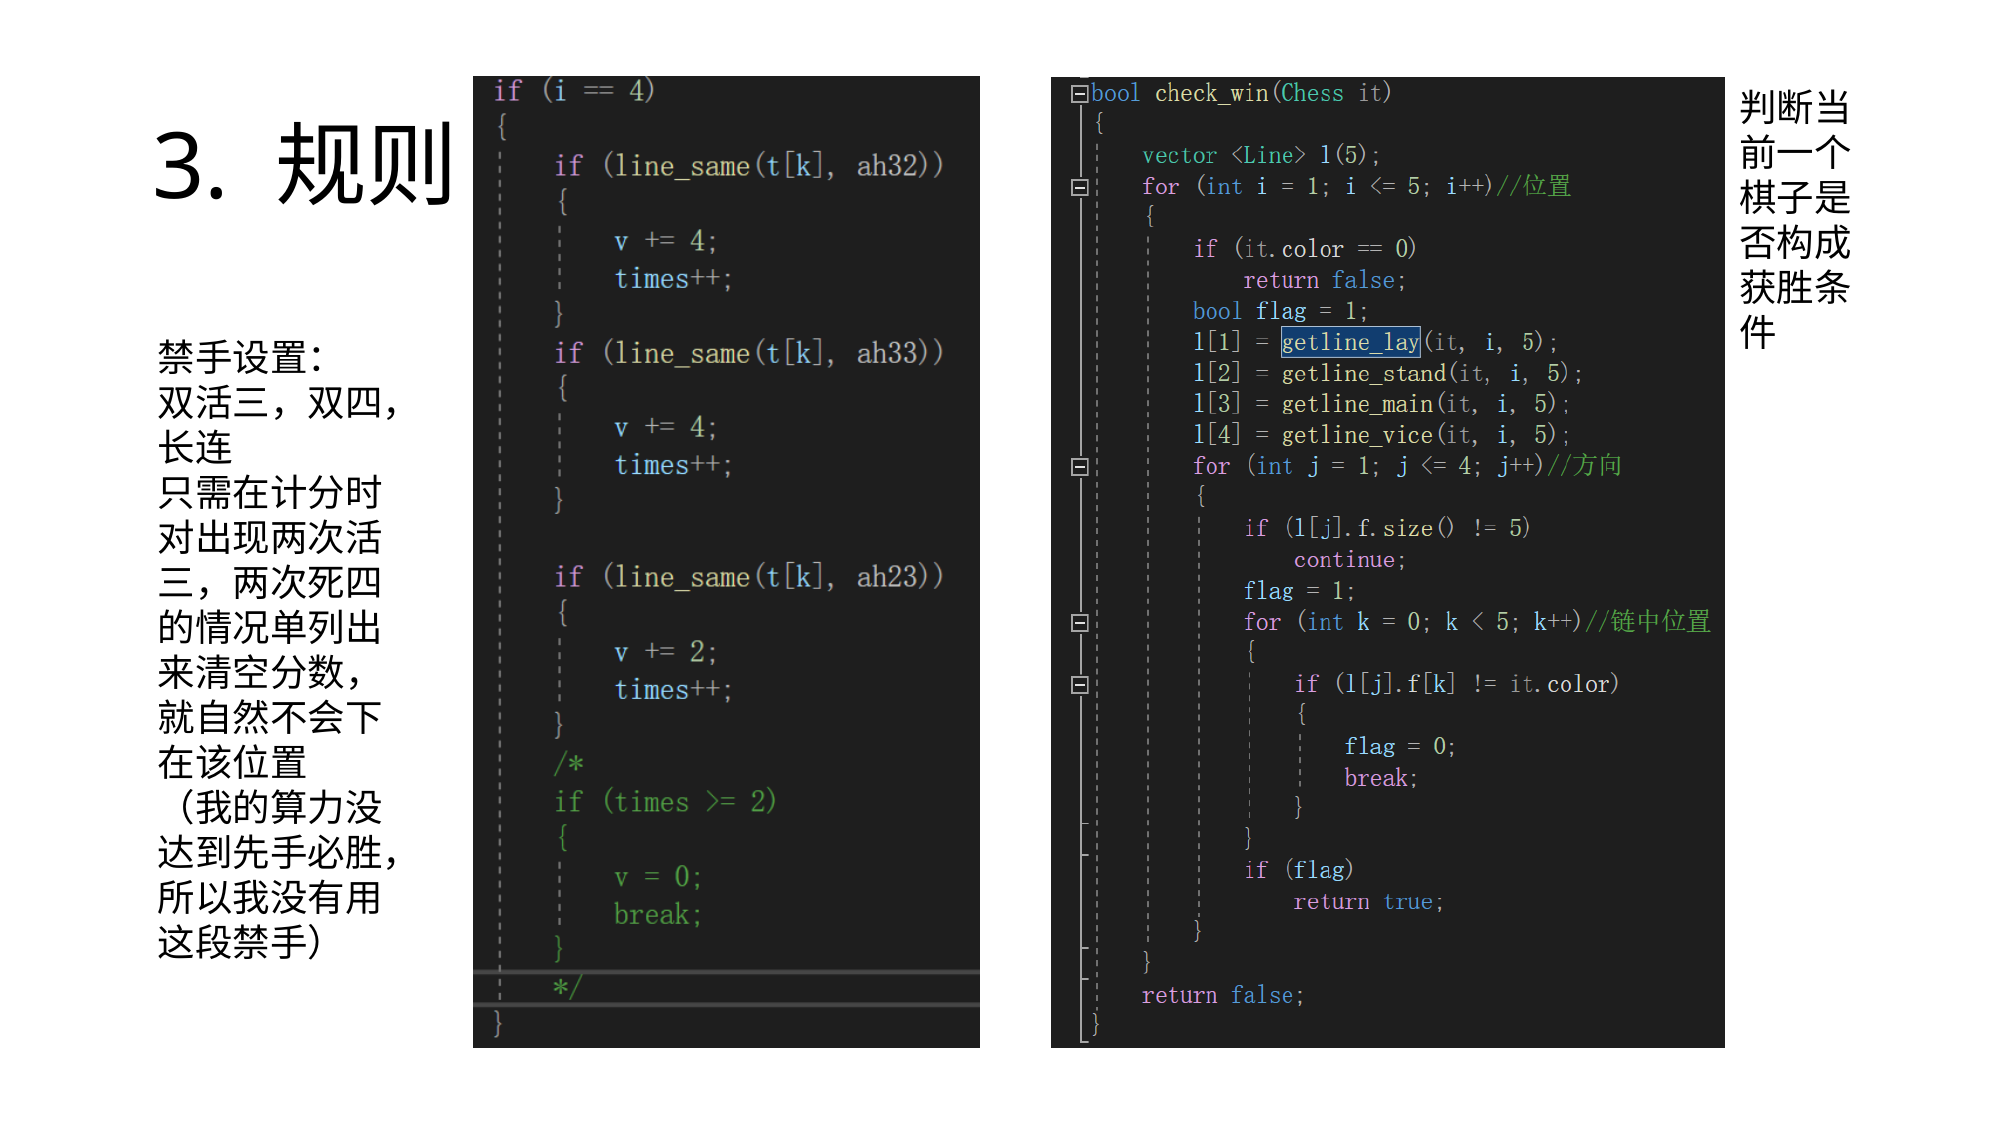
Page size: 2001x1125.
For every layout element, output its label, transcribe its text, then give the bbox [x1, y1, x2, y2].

text_box 禁手设置： 双活三，双四，长连 只需在计分时对出现两次活三，两次死四的情况单列出来清空分数，就自然不会下在该位置 （我的算力没达到先手必胜，所以我没有用这段禁手） [143, 327, 408, 972]
text_box 判断当前一个棋子是否构成获胜条件 [1725, 77, 1898, 362]
picture [473, 76, 980, 1048]
title 3. 规则 [137, 59, 1863, 278]
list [1051, 76, 1725, 1048]
